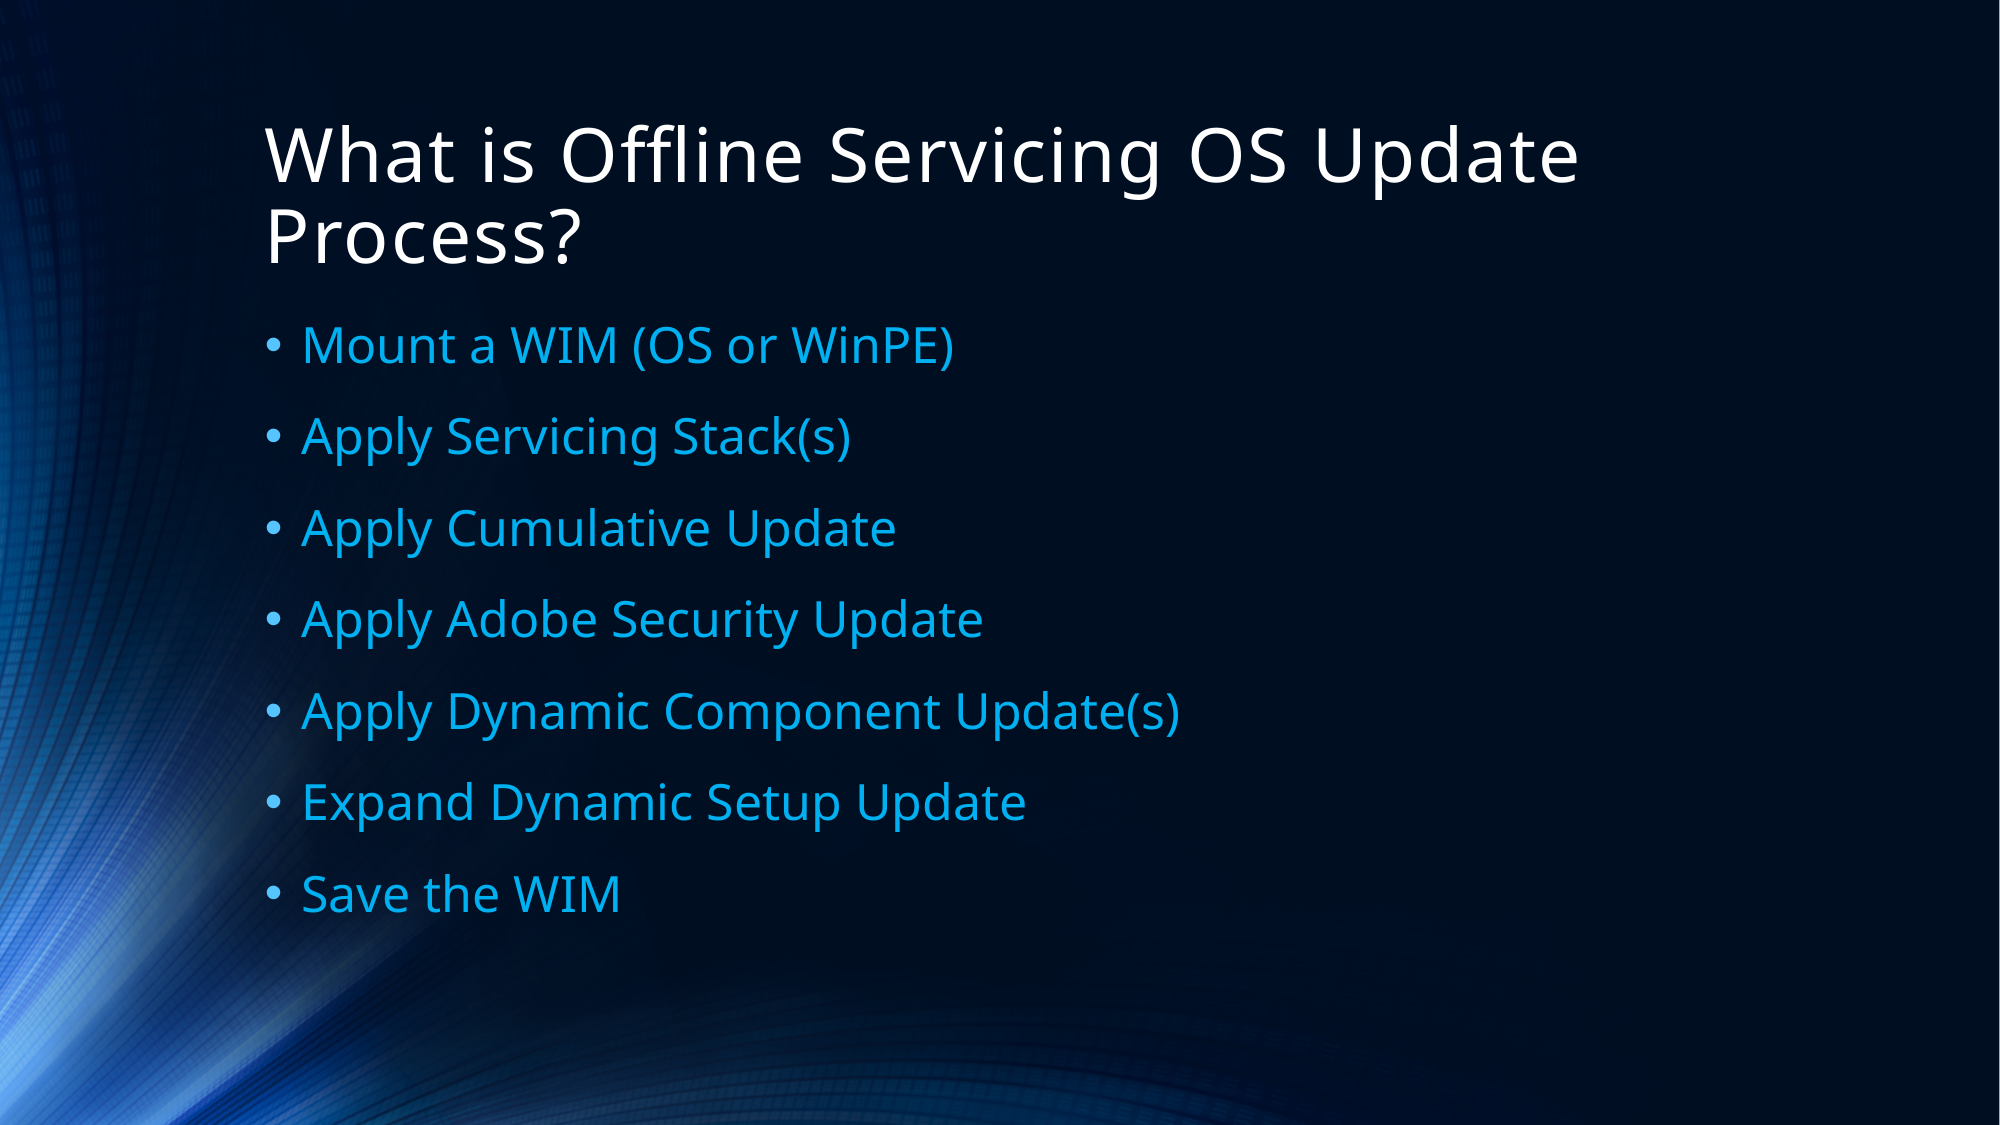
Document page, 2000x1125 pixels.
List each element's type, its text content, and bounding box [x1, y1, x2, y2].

picture [0, 0, 2000, 1125]
title What is Offline Servicing OS Update Process? [249, 62, 1750, 288]
list Mount a WIM (OS or WinPE) Apply Servicing Stack(s) Apply Cumulative Update Apply Adobe Security Update Apply Dynamic Component Update(s) Expand Dynamic Setup Update Save the WIM [249, 312, 1749, 988]
